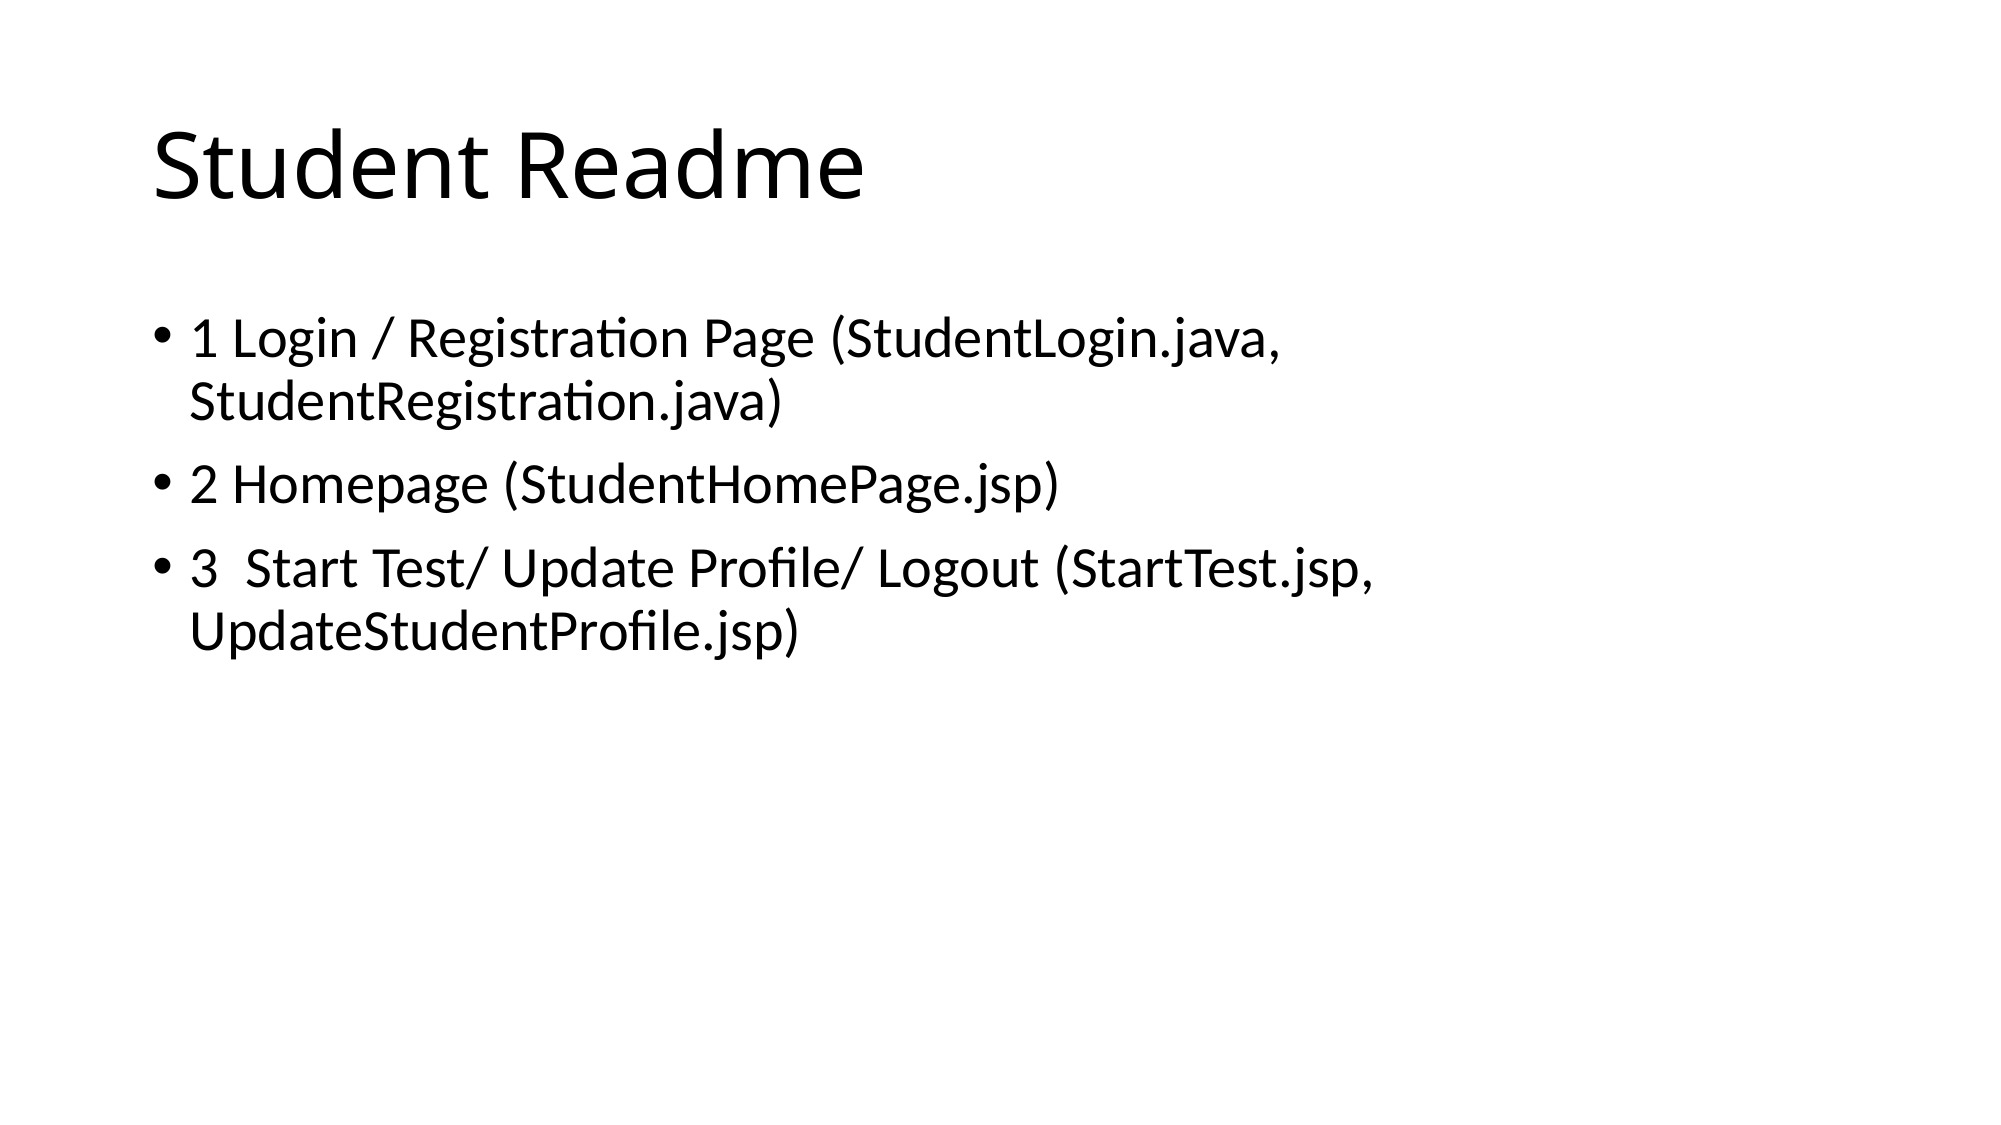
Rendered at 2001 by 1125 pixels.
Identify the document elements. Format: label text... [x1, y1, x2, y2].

title Student Readme [137, 59, 1863, 278]
list 1 Login / Registration Page (StudentLogin.java, StudentRegistration.java) 2 Homepage (StudentHomePage.jsp) 3 Start Test/ Update Profile/ Logout (StartTest.jsp, UpdateStudentProfile.jsp) [137, 299, 1863, 1014]
